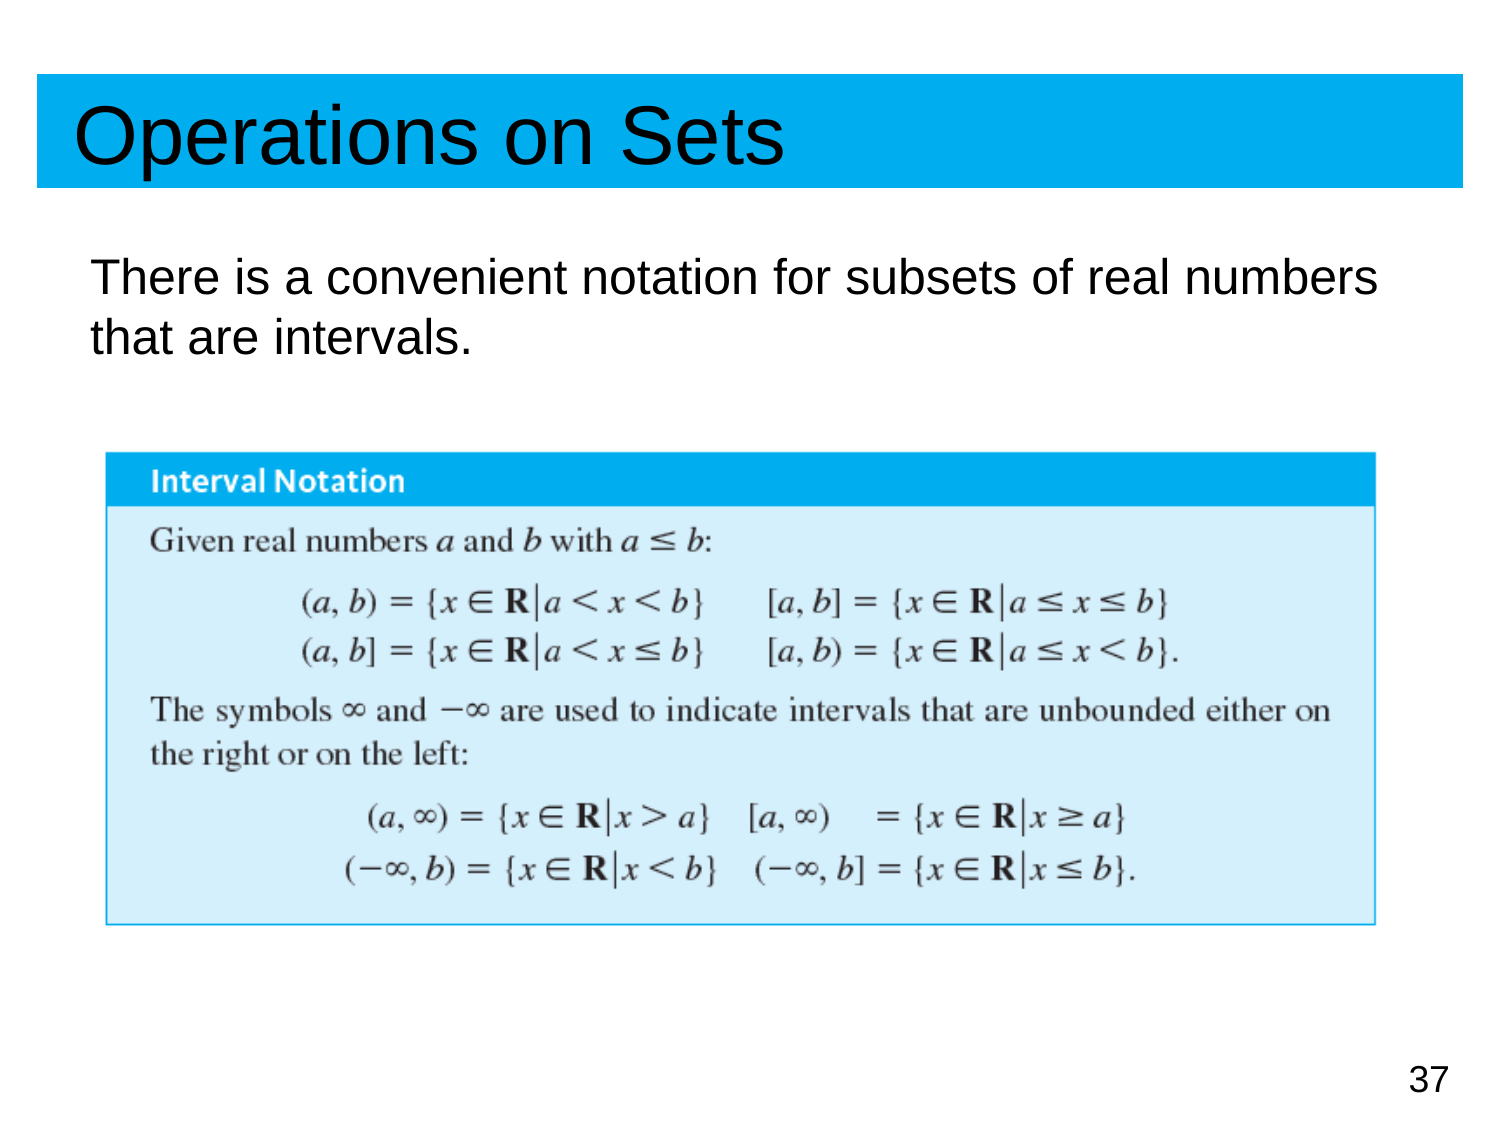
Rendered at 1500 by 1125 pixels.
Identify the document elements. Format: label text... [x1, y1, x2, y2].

list There is a convenient notation for subsets of real numbers that are intervals. [75, 237, 1438, 388]
title Operations on Sets [58, 37, 1408, 225]
picture [99, 449, 1386, 938]
